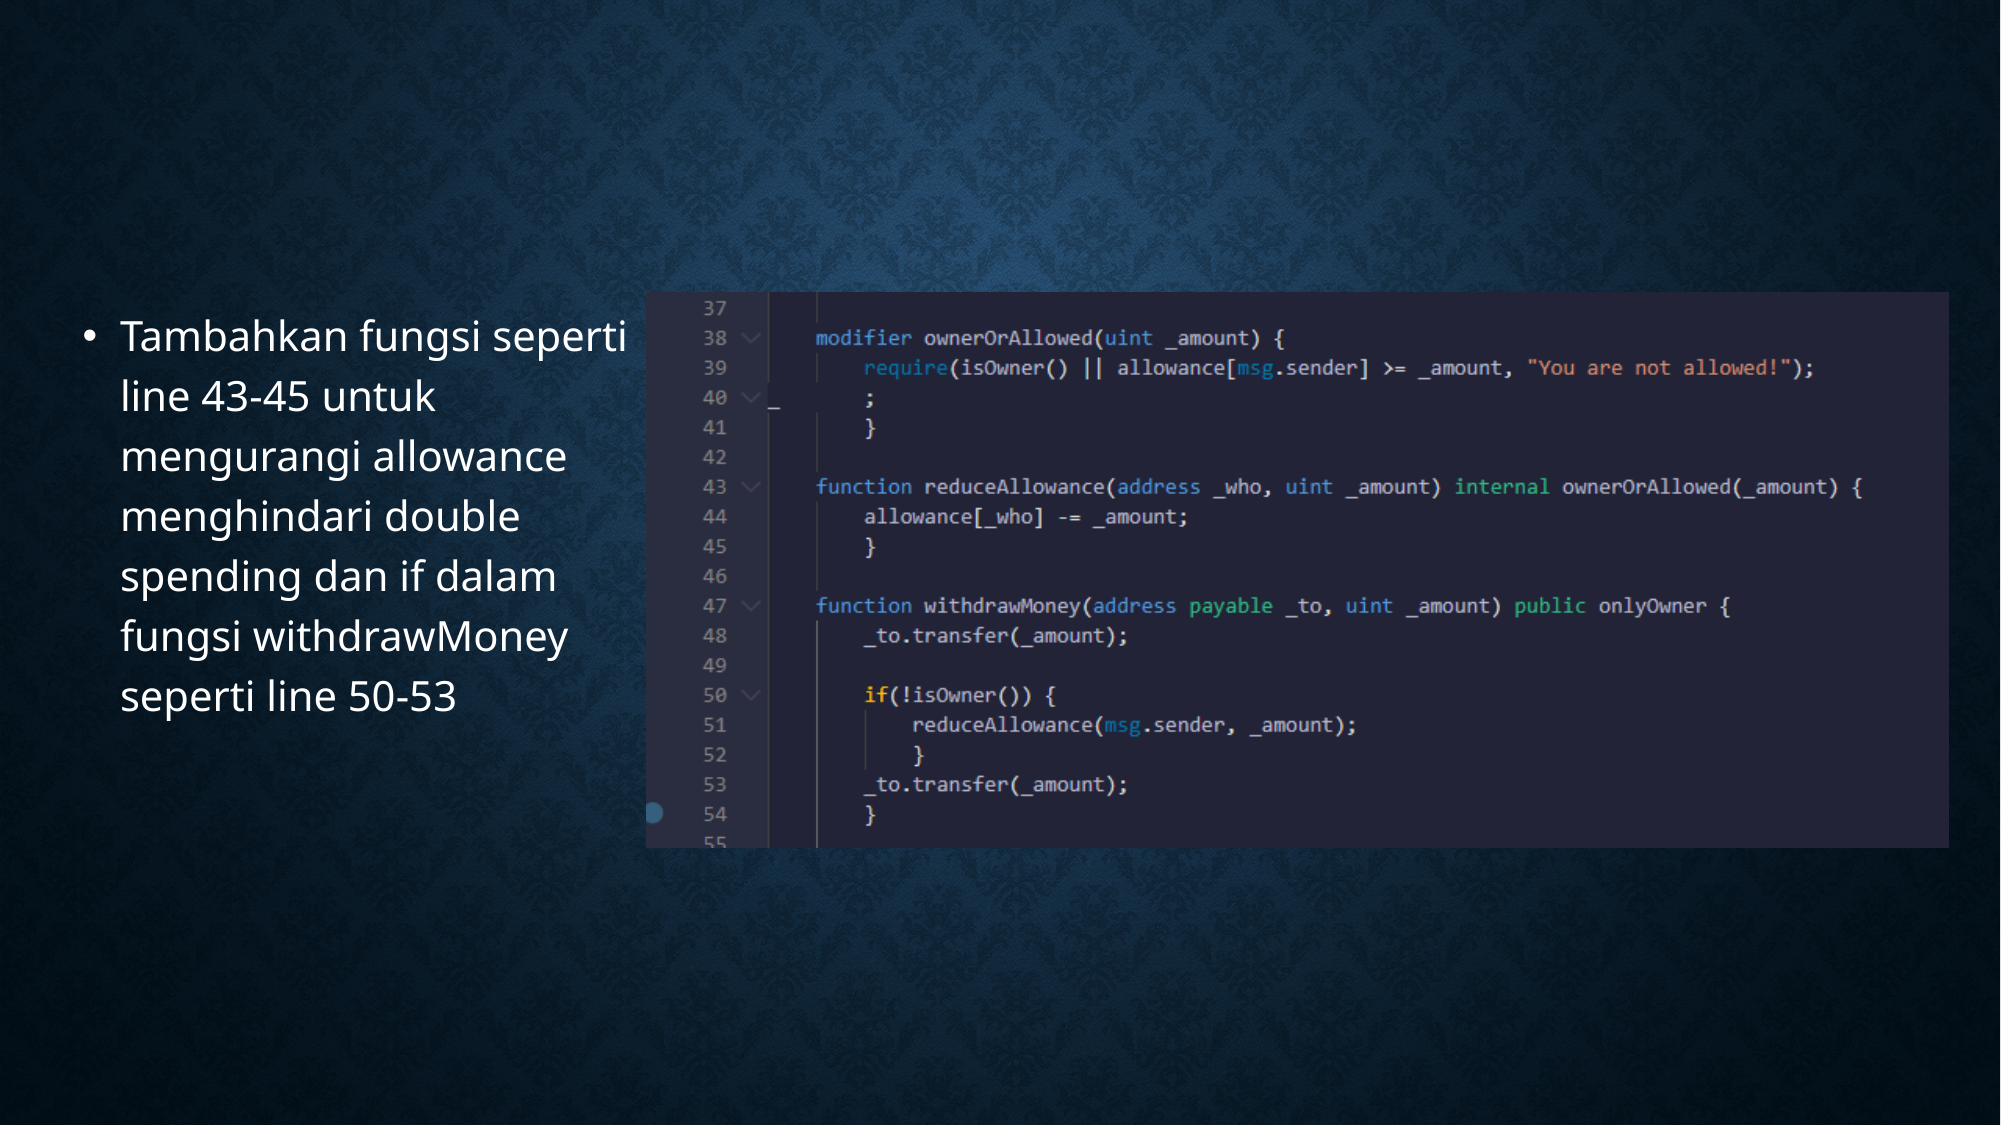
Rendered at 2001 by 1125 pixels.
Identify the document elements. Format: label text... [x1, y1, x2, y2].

list Tambahkan fungsi seperti line 43-45 untuk mengurangi allowance menghindari double spending dan if dalam fungsi withdrawMoney seperti line 50-53 [67, 292, 647, 1002]
picture [645, 291, 1949, 848]
